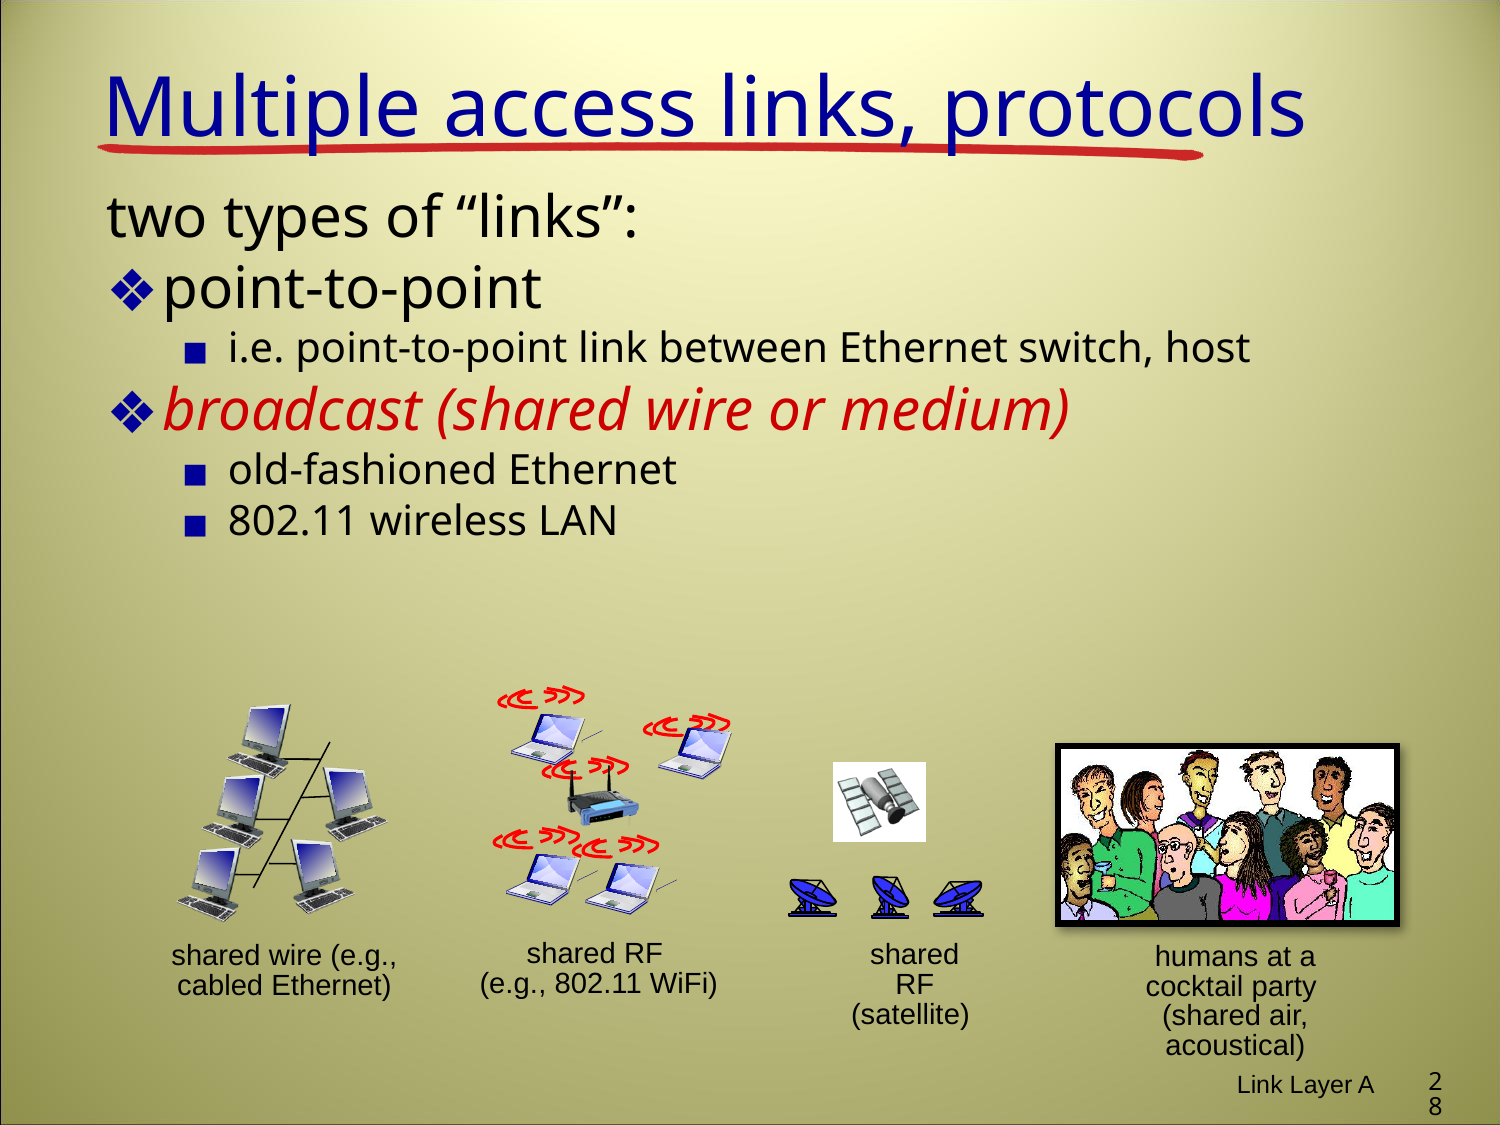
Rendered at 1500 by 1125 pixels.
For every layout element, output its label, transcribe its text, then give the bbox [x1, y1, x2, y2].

text_box Link Layer A [914, 1060, 1390, 1108]
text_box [871, 876, 909, 919]
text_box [160, 842, 243, 928]
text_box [498, 686, 603, 768]
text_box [572, 835, 678, 917]
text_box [643, 714, 733, 782]
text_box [320, 763, 404, 849]
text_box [288, 835, 371, 921]
picture [0, 0, 1500, 1125]
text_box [185, 769, 269, 855]
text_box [272, 770, 315, 861]
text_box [933, 880, 984, 917]
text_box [210, 699, 293, 785]
title Multiple access links, protocols [87, 9, 1363, 197]
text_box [788, 879, 837, 917]
list two types of “links”: point-to-point i.e. point-to-point link between Ethernet switch, host broadcast (shared wire or medium) old-fashioned Ethernet 802.11 wireless LAN [91, 182, 1367, 723]
text_box shared RF (satellite) [831, 933, 998, 1009]
text_box shared RF (e.g., 802.11 WiFi) [456, 932, 734, 1007]
text_box humans at a cocktail party (shared air, acoustical) [1073, 939, 1398, 1040]
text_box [253, 863, 282, 889]
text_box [493, 826, 599, 908]
text_box shared wire (e.g., cabled Ethernet) [153, 934, 416, 1009]
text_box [298, 741, 331, 762]
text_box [542, 756, 640, 826]
